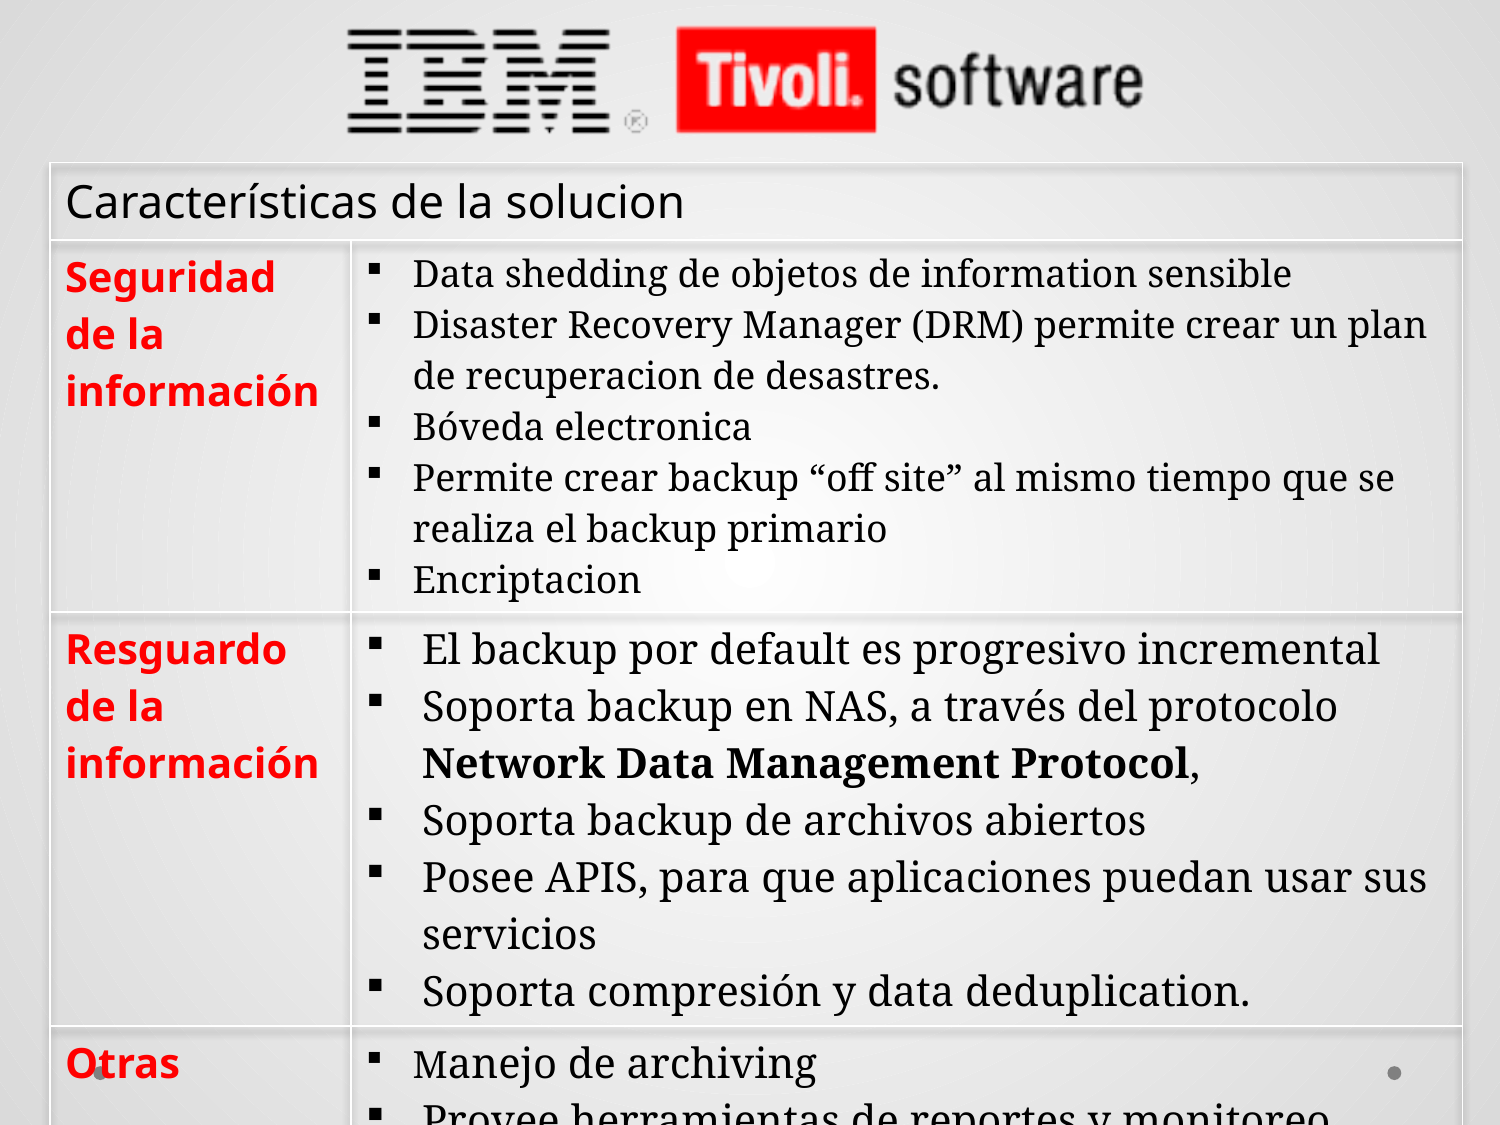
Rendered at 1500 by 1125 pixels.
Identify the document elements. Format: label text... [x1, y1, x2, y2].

table_cell Manejo de archiving Provee herramientas de reportes y monitoreo [352, 1027, 1462, 1125]
table_cell Seguridad de la información [51, 241, 350, 611]
table_header Características de la solucion [51, 163, 1462, 239]
table_cell Resguardo de la información [51, 613, 350, 1025]
table_cell El backup por default es progresivo incremental Soporta backup en NAS, a través del protocolo Network Data Management Protocol, Soporta backup de archivos abiertos Posee APIS, para que aplicaciones puedan usar sus servicios Soporta compresión y data deduplication. [352, 613, 1462, 1025]
table_cell Otras [51, 1027, 350, 1125]
table_cell Data shedding de objetos de information sensible Disaster Recovery Manager (DRM) permite crear un plan de recuperacion de desastres. Bóveda electronica Permite crear backup “off site” al mismo tiempo que se realiza el backup primario Encriptacion [352, 241, 1462, 611]
picture [324, 0, 1180, 174]
